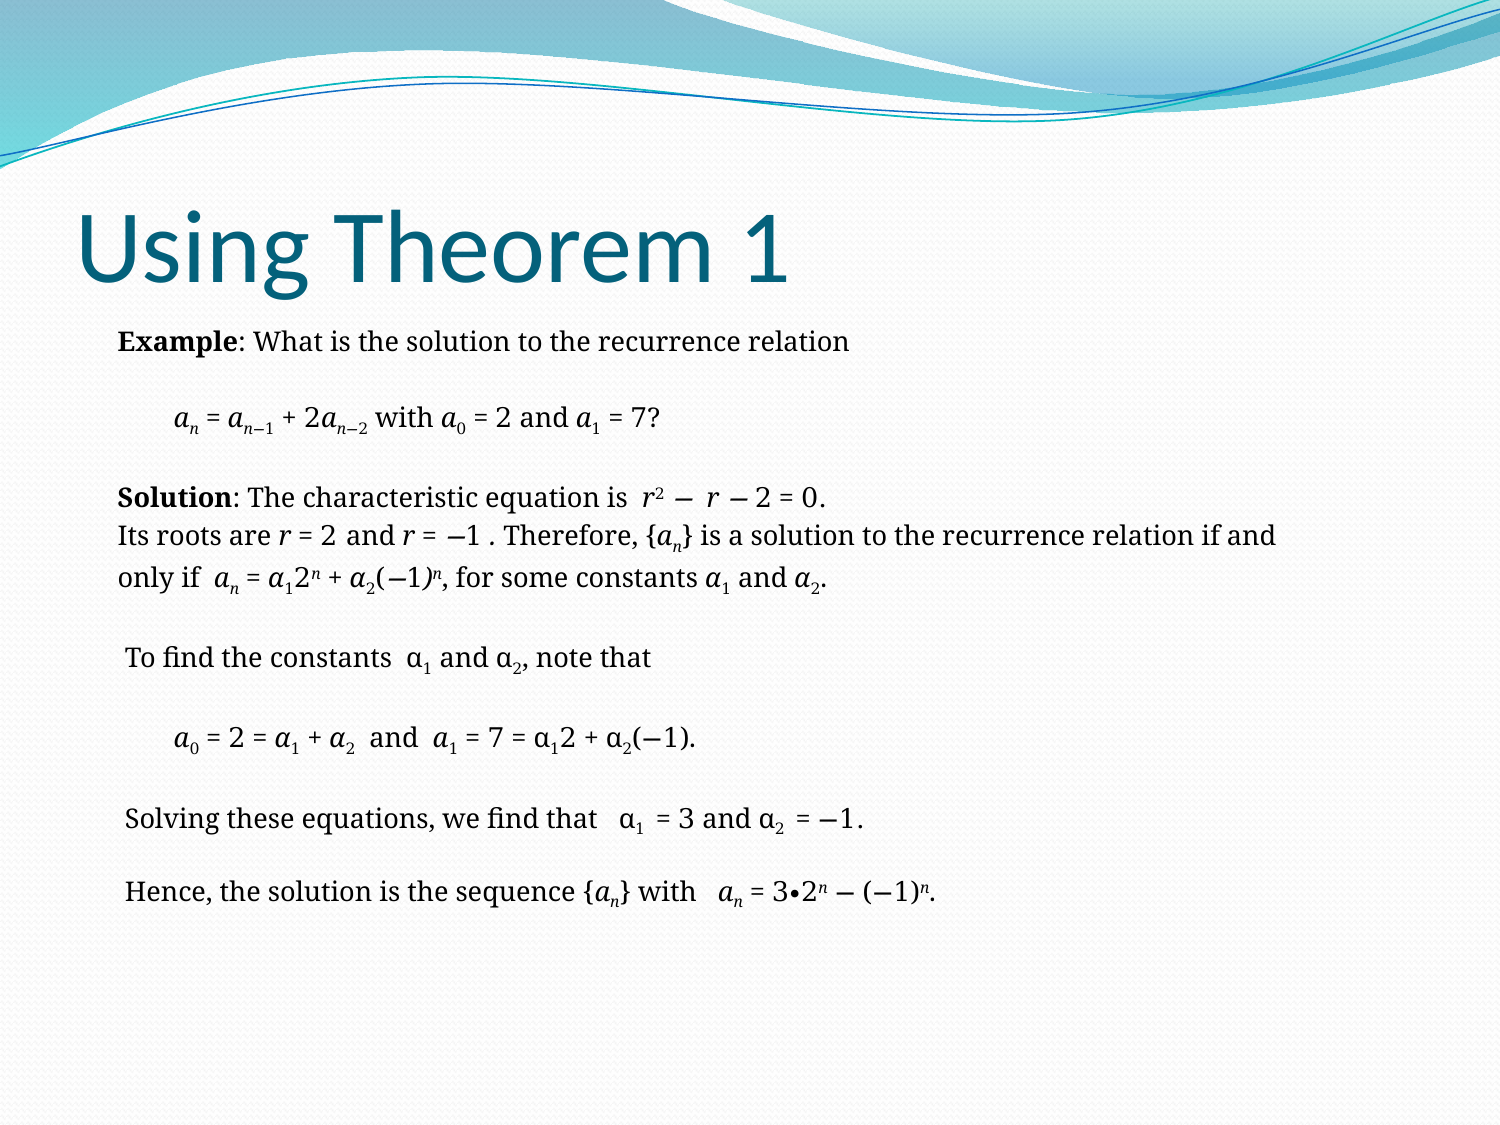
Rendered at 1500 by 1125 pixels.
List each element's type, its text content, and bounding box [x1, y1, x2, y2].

list Example: What is the solution to the recurrence relation an = an−1 + 2an−2 with a0 = 2 and a1 = 7? Solution: The characteristic equation is r2 − r − 2 = 0. Its roots are r = 2 and r = −1 . Therefore, {an} is a solution to the recurrence relation if and only if an = α12n + α2(−1)n, for some constants α1 and α2. To find the constants α1 and α2, note that a0 = 2 = α1 + α2 and a1 = 7 = α12 + α2(−1). Solving these equations, we find that α1 = 3 and α2 = −1. Hence, the solution is the sequence {an} with an = 3∙2n − (−1)n. [75, 317, 1425, 1038]
title Using Theorem 1 [75, 115, 1425, 303]
